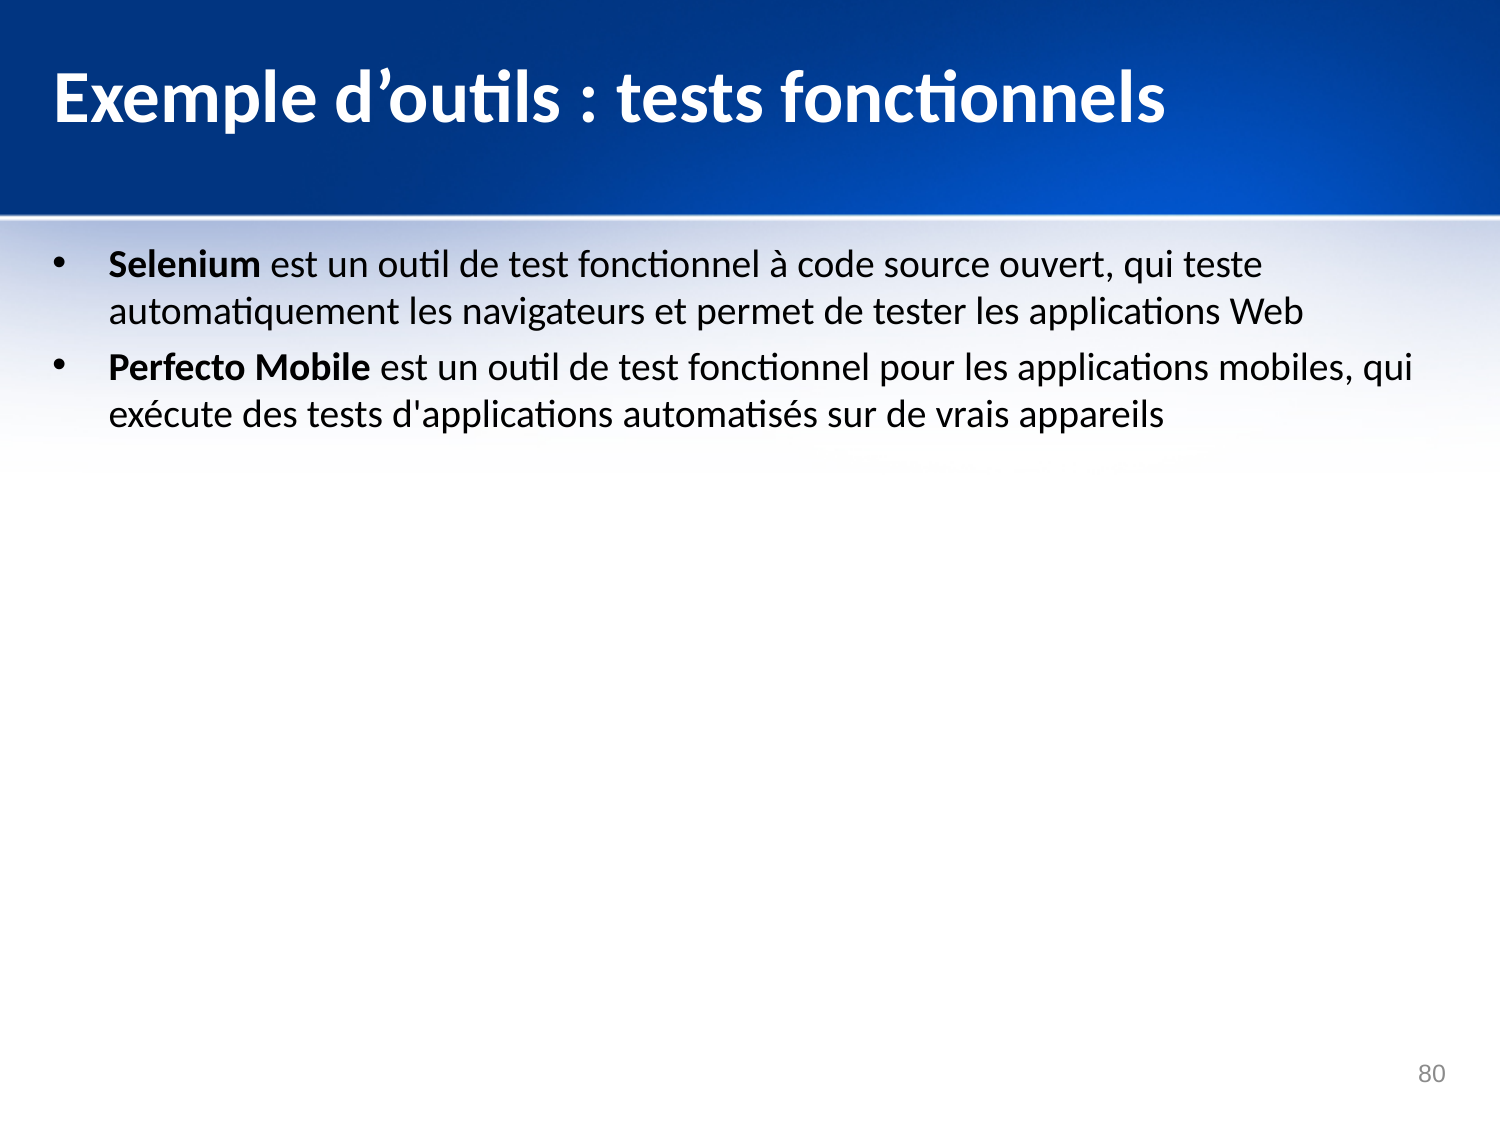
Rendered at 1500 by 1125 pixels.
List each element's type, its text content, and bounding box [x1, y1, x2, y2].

picture [0, 0, 1500, 1125]
title Exemple d’outils : tests fonctionnels [38, 43, 1226, 230]
text_box Selenium est un outil de test fonctionnel à code source ouvert, qui teste automatiquement les navigateurs et permet de tester les applications Web Perfecto Mobile est un outil de test fonctionnel pour les applications mobiles, qui exécute des tests d'applications automatisés sur de vrais appareils [37, 230, 1463, 852]
slide_number 80 [1111, 1042, 1462, 1103]
